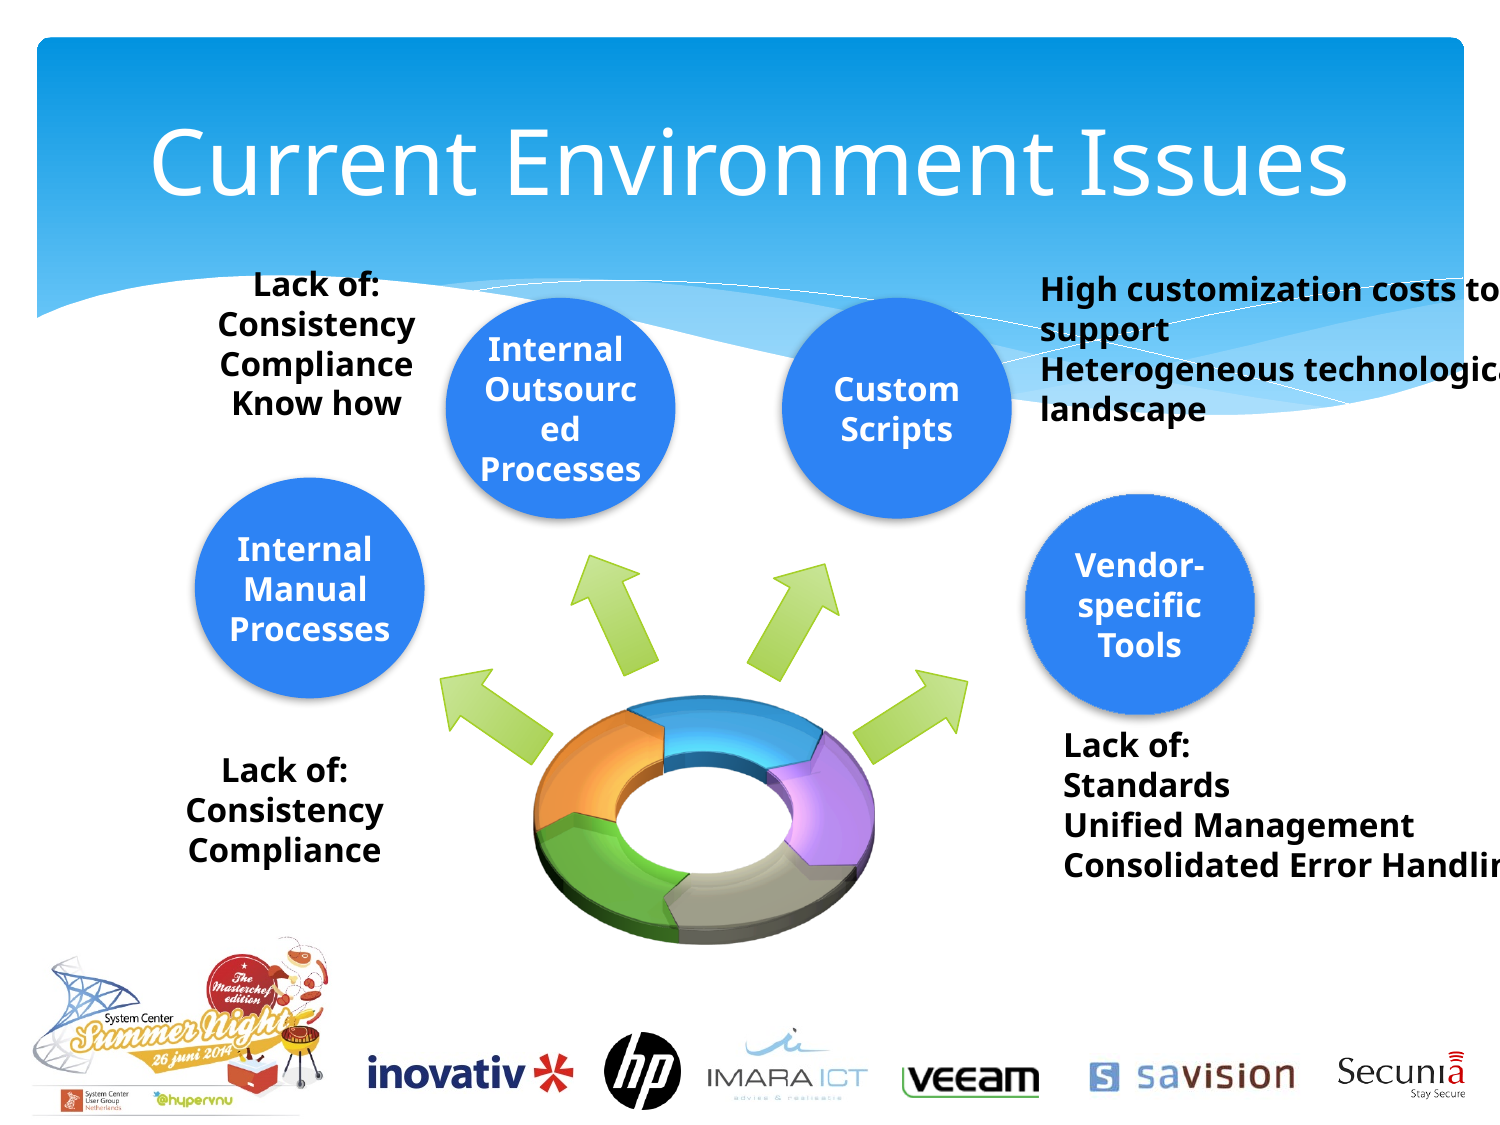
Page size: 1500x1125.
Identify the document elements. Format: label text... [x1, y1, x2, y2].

picture [1074, 1053, 1309, 1100]
text_box [879, 669, 969, 762]
text_box Vendor-specific Tools [1025, 494, 1255, 715]
title Current Environment Issues [75, 55, 1425, 261]
picture [30, 930, 363, 1123]
text_box [570, 554, 659, 677]
text_box Lack of: Standards Unified Management Consolidated Error Handling [1048, 716, 1500, 892]
picture [1338, 1036, 1465, 1117]
picture [706, 1026, 869, 1103]
text_box Custom Scripts [782, 297, 1012, 519]
text_box High customization costs to support Heterogeneous technological landscape [1025, 260, 1500, 435]
picture [893, 1036, 1048, 1125]
text_box Internal Outsourced Processes [448, 297, 676, 519]
text_box Internal Manual Processes [194, 477, 425, 699]
text_box [746, 563, 840, 682]
text_box Lack of: Consistency Compliance Know how [133, 255, 500, 430]
text_box Lack of: Consistency Compliance [153, 741, 417, 877]
picture [367, 1052, 574, 1094]
picture [532, 695, 876, 945]
text_box [439, 668, 527, 763]
picture [604, 1032, 681, 1110]
